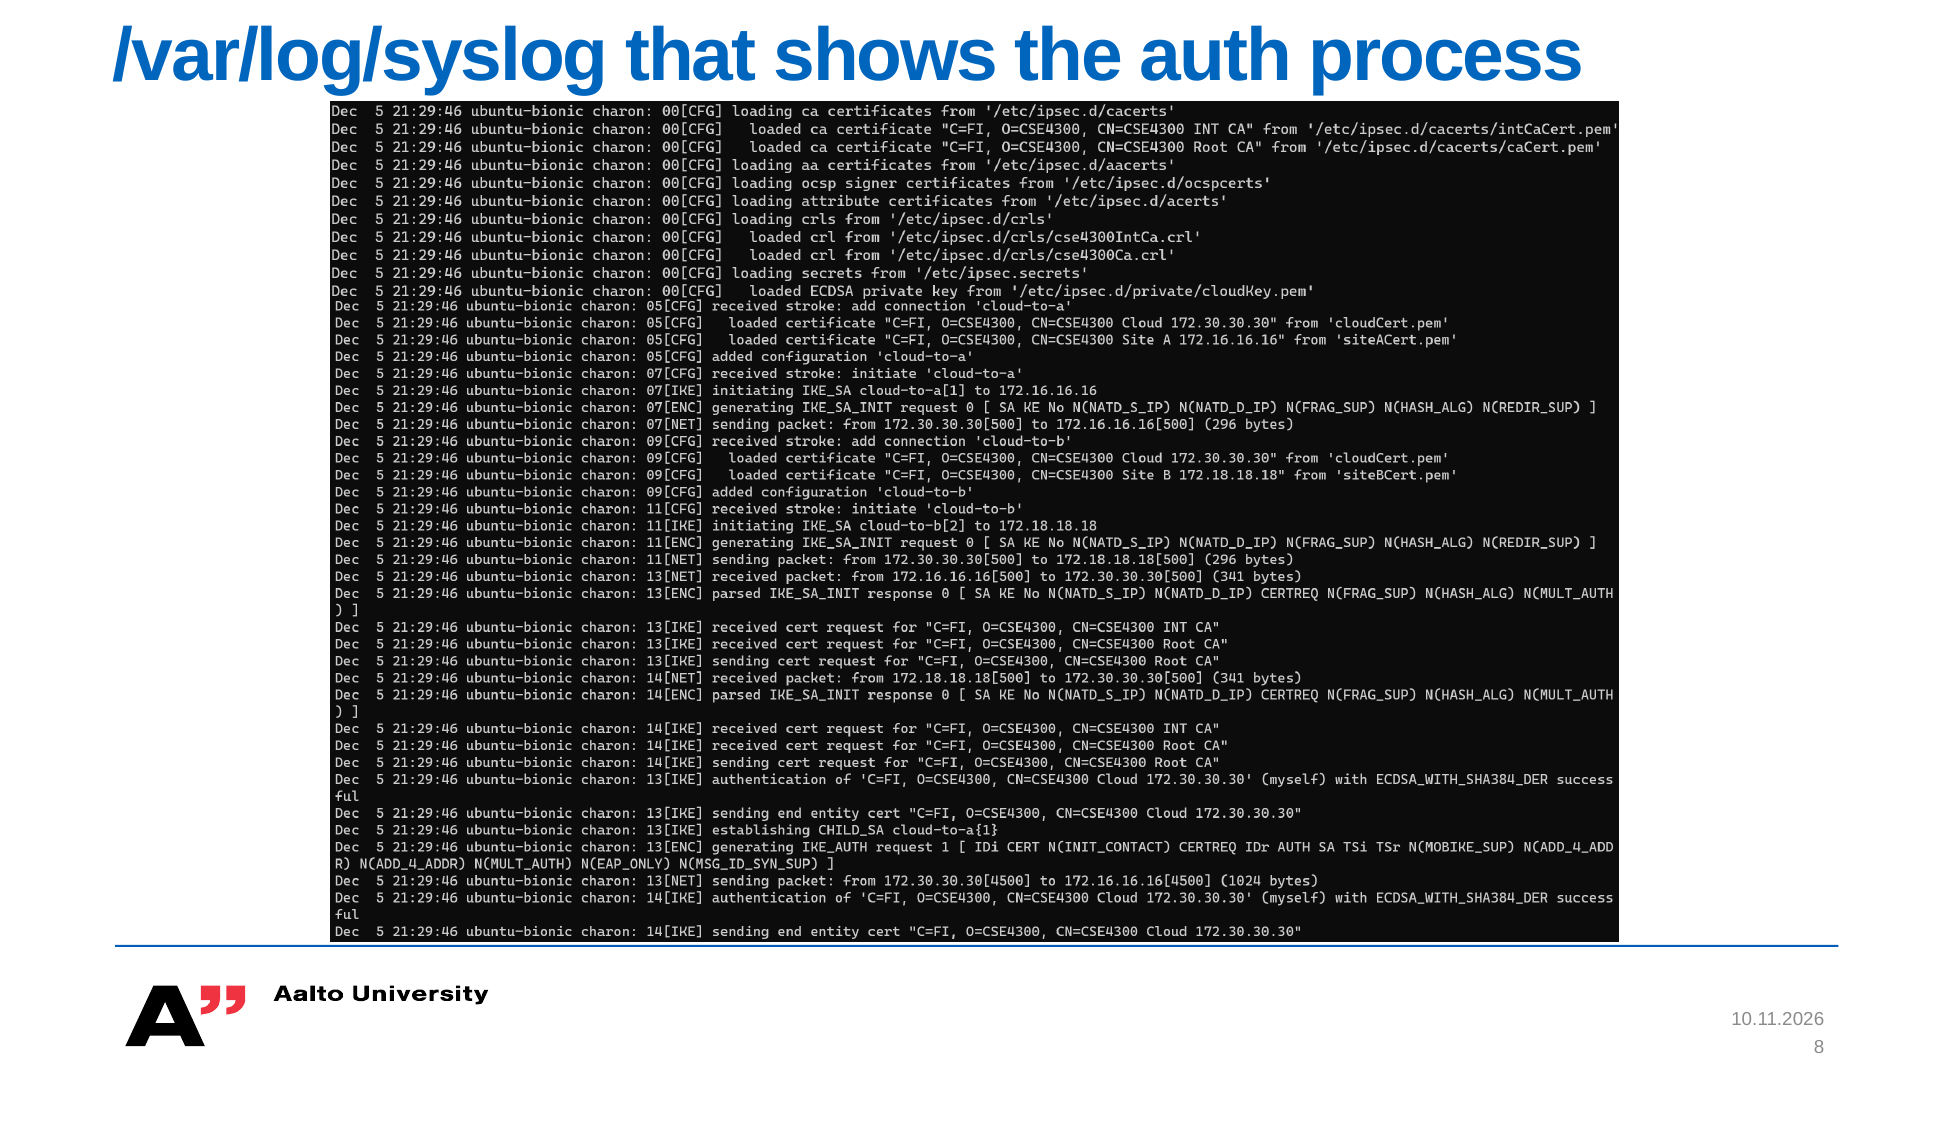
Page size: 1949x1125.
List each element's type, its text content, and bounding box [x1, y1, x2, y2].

title /var/log/syslog that shows the auth process [112, 19, 1837, 135]
slide_number 8 [1052, 1033, 1825, 1060]
picture [330, 100, 1619, 942]
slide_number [1052, 1002, 1825, 1033]
